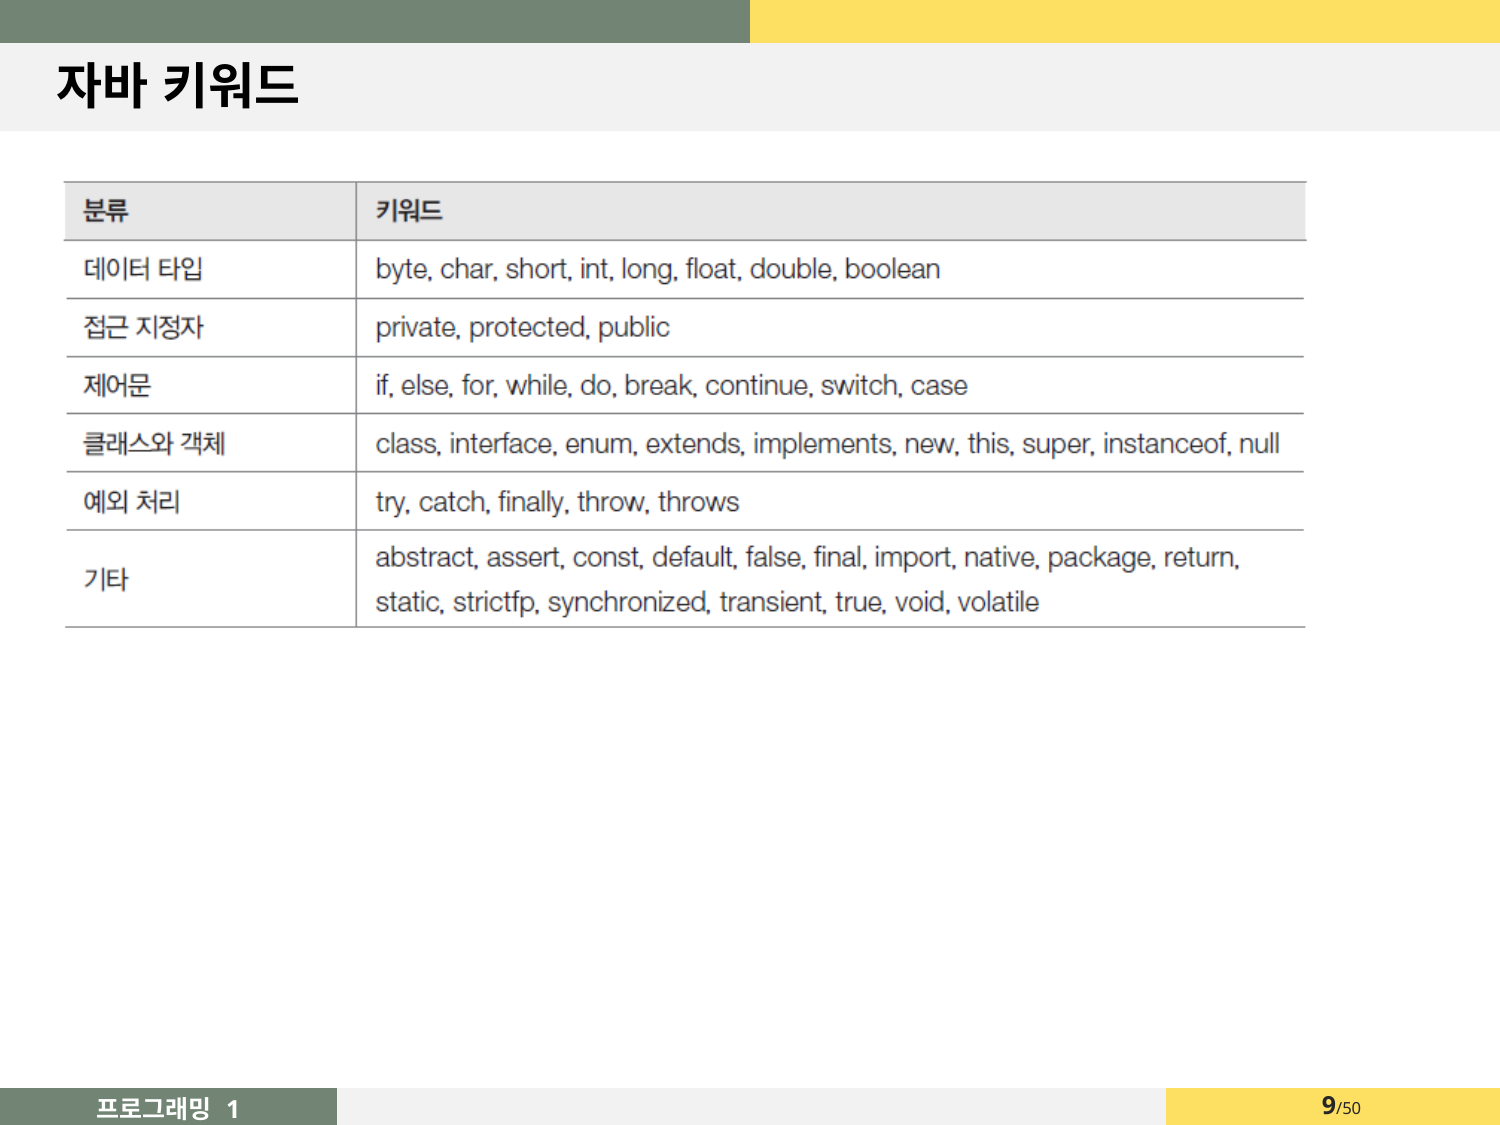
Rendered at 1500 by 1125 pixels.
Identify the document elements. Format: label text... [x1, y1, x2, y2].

title 자바 키워드 [41, 42, 1459, 128]
picture [54, 174, 1314, 634]
list 02 식별자 [41, 172, 1459, 1048]
